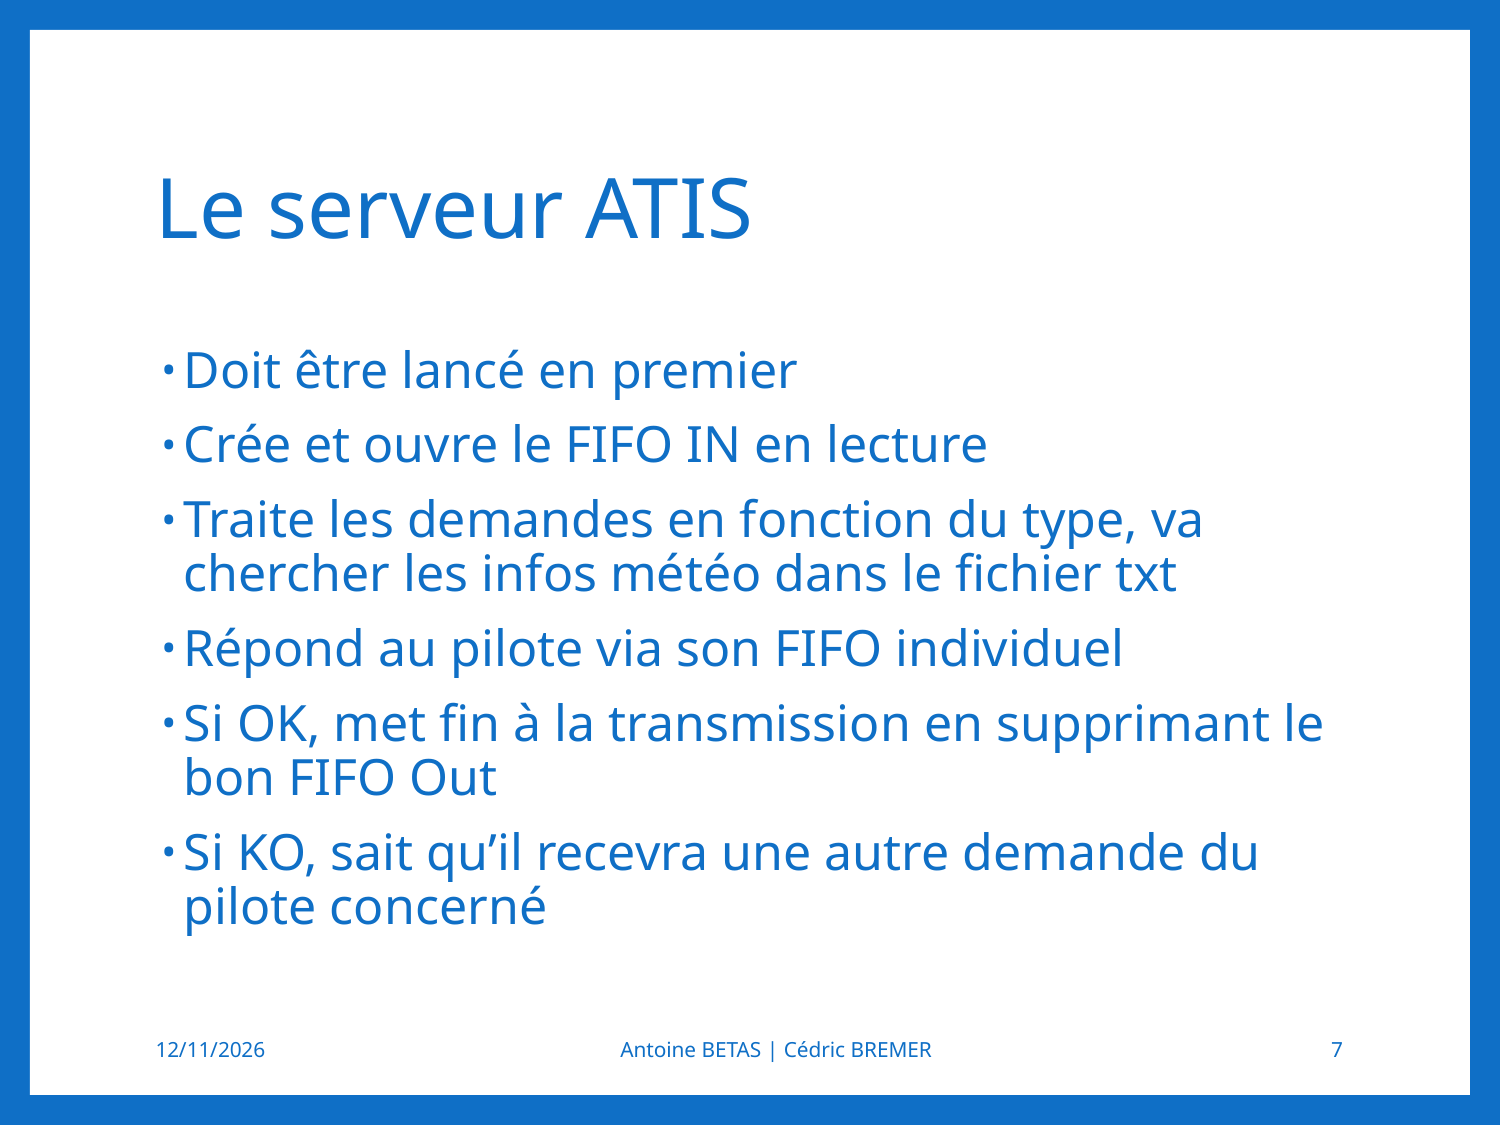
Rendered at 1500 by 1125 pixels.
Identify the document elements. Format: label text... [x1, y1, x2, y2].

list Doit être lancé en premier Crée et ouvre le FIFO IN en lecture Traite les demandes en fonction du type, va chercher les infos météo dans le fichier txt Répond au pilote via son FIFO individuel Si OK, met fin à la transmission en supprimant le bon FIFO Out Si KO, sait qu’il recevra une autre demande du pilote concerné [140, 337, 1356, 1000]
slide_number 7 [1147, 1020, 1358, 1081]
title Le serveur ATIS [140, 99, 1356, 323]
footer Antoine BETAS | Cédric BREMER [485, 1020, 1067, 1081]
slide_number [140, 1020, 428, 1081]
